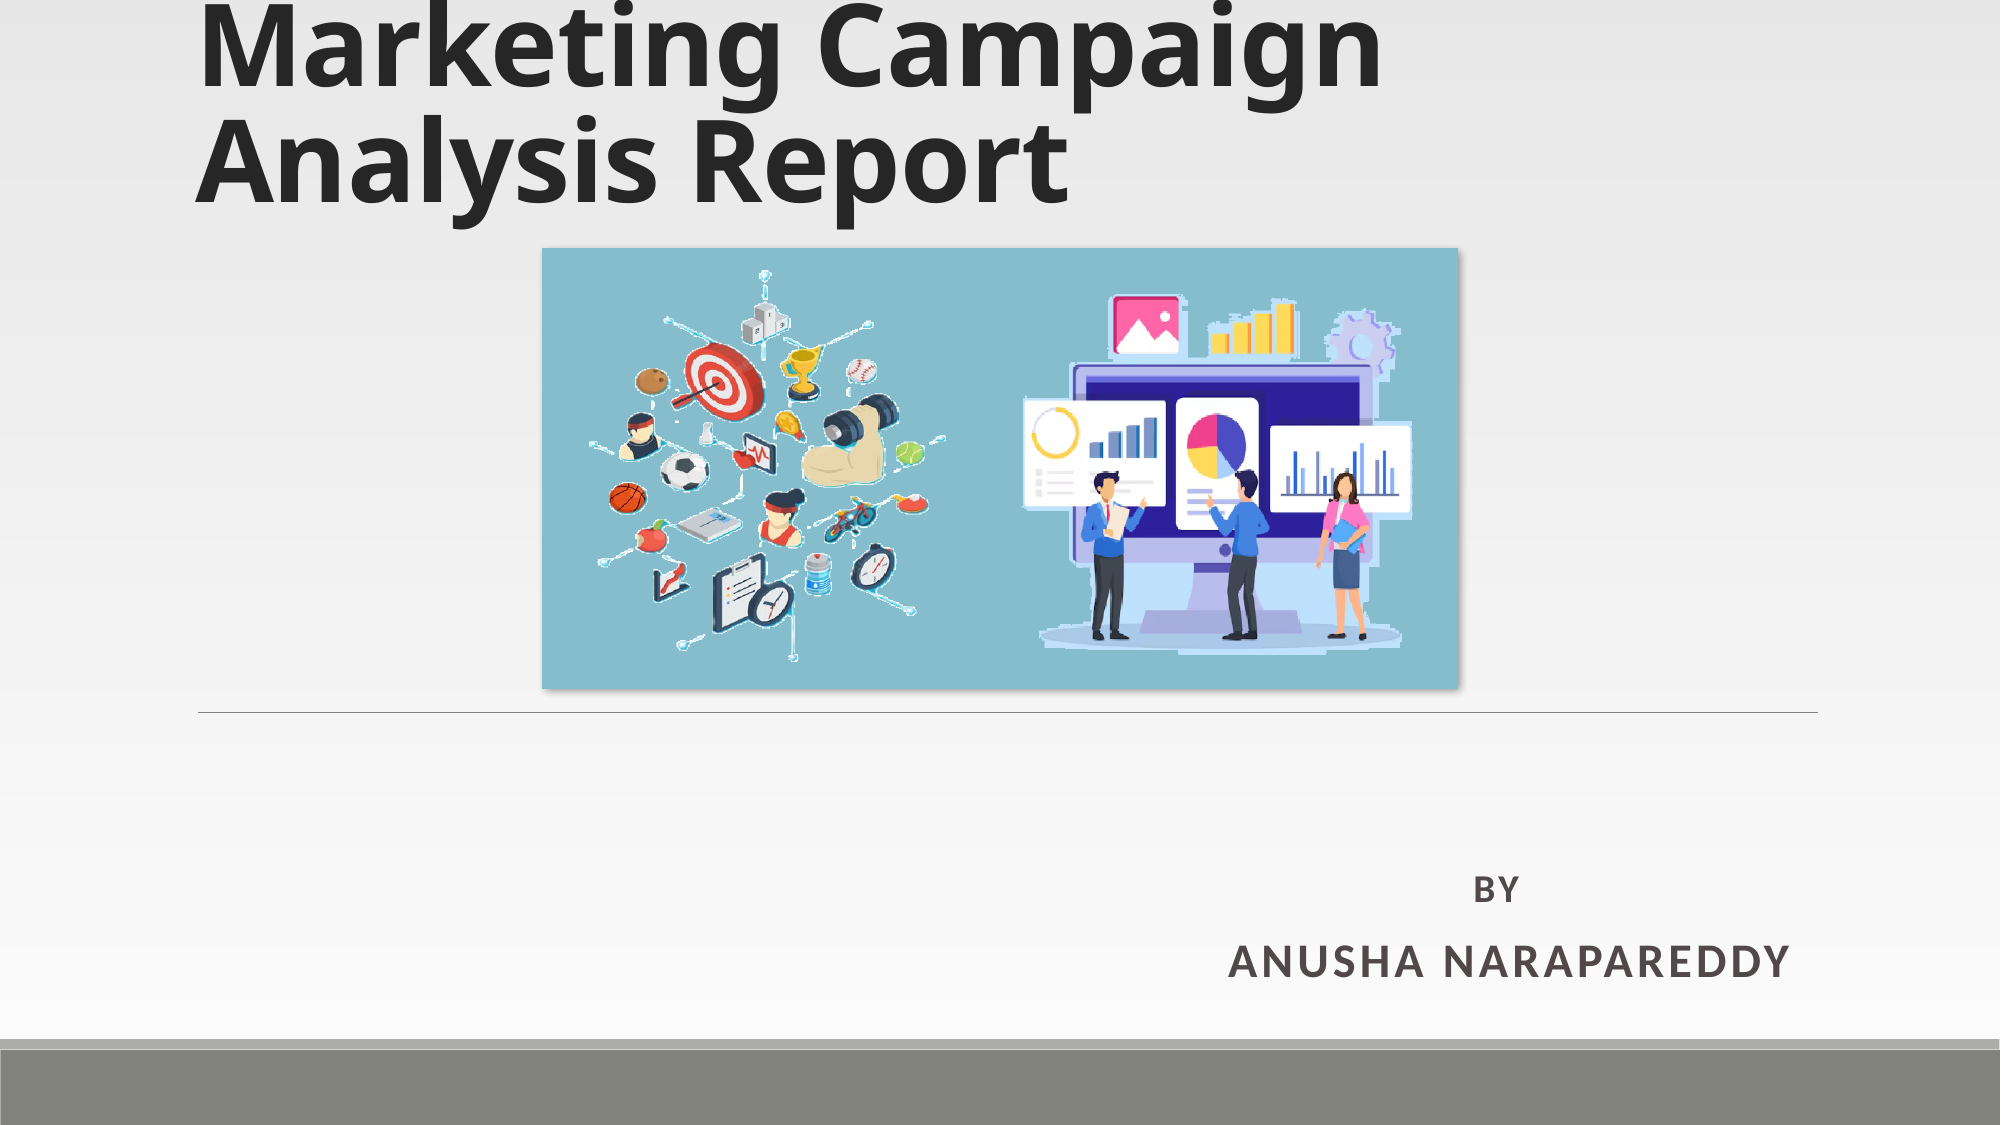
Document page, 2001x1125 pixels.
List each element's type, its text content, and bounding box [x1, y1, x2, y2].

subtitle By Anusha Narapareddy [1188, 861, 1830, 999]
title Marketing Campaign Analysis Report [180, 80, 1830, 234]
picture [542, 247, 1458, 690]
